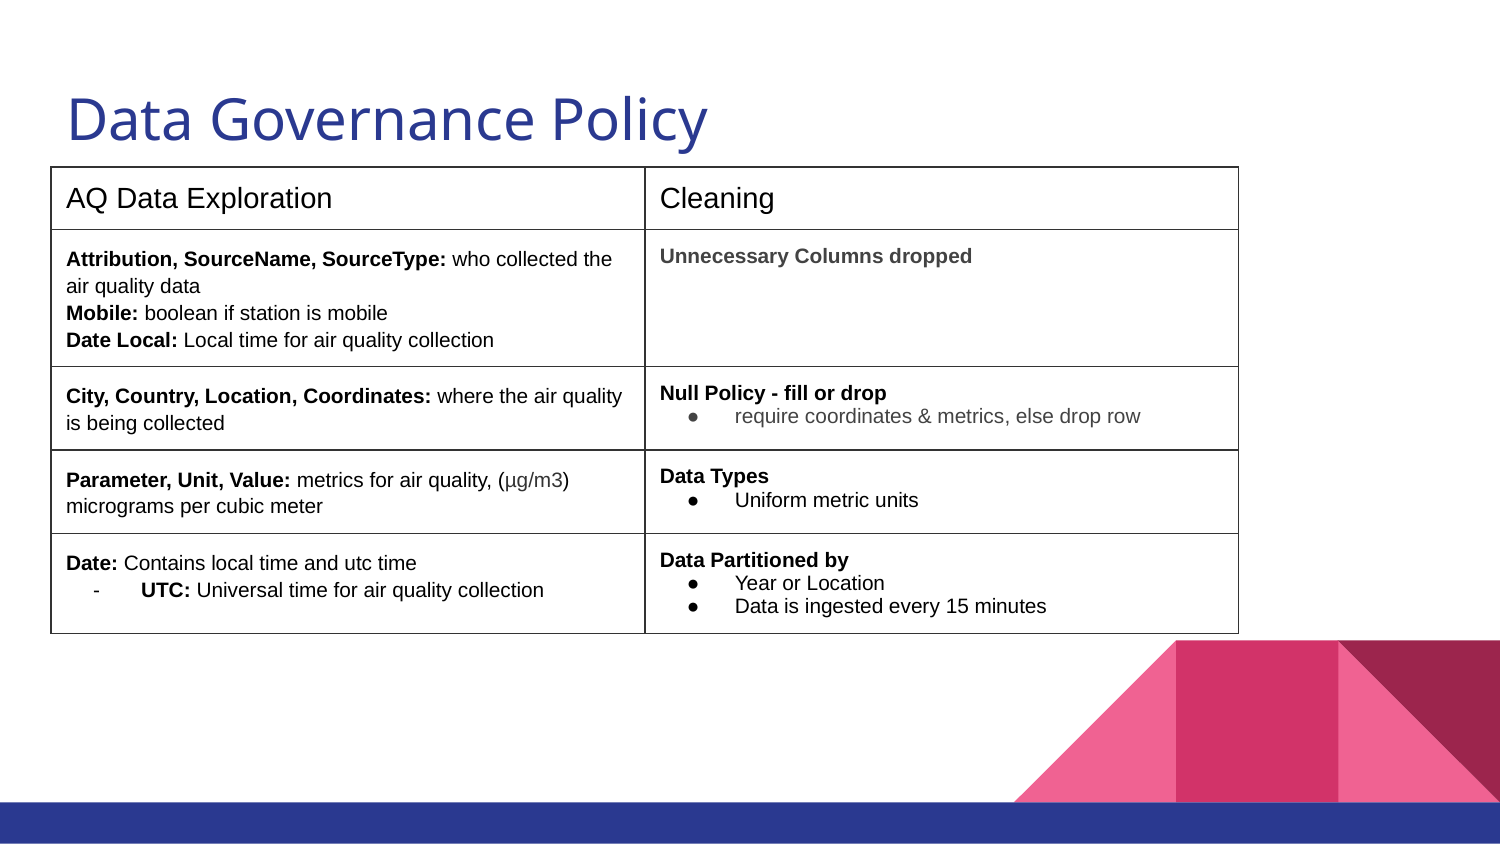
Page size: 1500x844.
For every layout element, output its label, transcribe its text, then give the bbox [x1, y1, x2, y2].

table_cell City, Country, Location, Coordinates: where the air quality is being collected [52, 367, 644, 449]
table_cell Null Policy - fill or drop require coordinates & metrics, else drop row [646, 367, 1238, 449]
table_header Cleaning [646, 168, 1238, 229]
table_cell Data Types Uniform metric units [646, 451, 1238, 533]
table_cell Data Partitioned by Year or Location Data is ingested every 15 minutes [646, 534, 1238, 633]
table_cell Date: Contains local time and utc time UTC: Universal time for air quality collection [52, 534, 644, 633]
table_cell Parameter, Unit, Value: metrics for air quality, (µg/m3) micrograms per cubic meter [52, 451, 644, 533]
table_header AQ Data Exploration [52, 168, 644, 229]
table_cell Attribution, SourceName, SourceType: who collected the air quality data Mobile: boolean if station is mobile Date Local: Local time for air quality collection [52, 230, 644, 366]
title Data Governance Policy [51, 67, 1449, 167]
table_cell Unnecessary Columns dropped [646, 230, 1238, 366]
